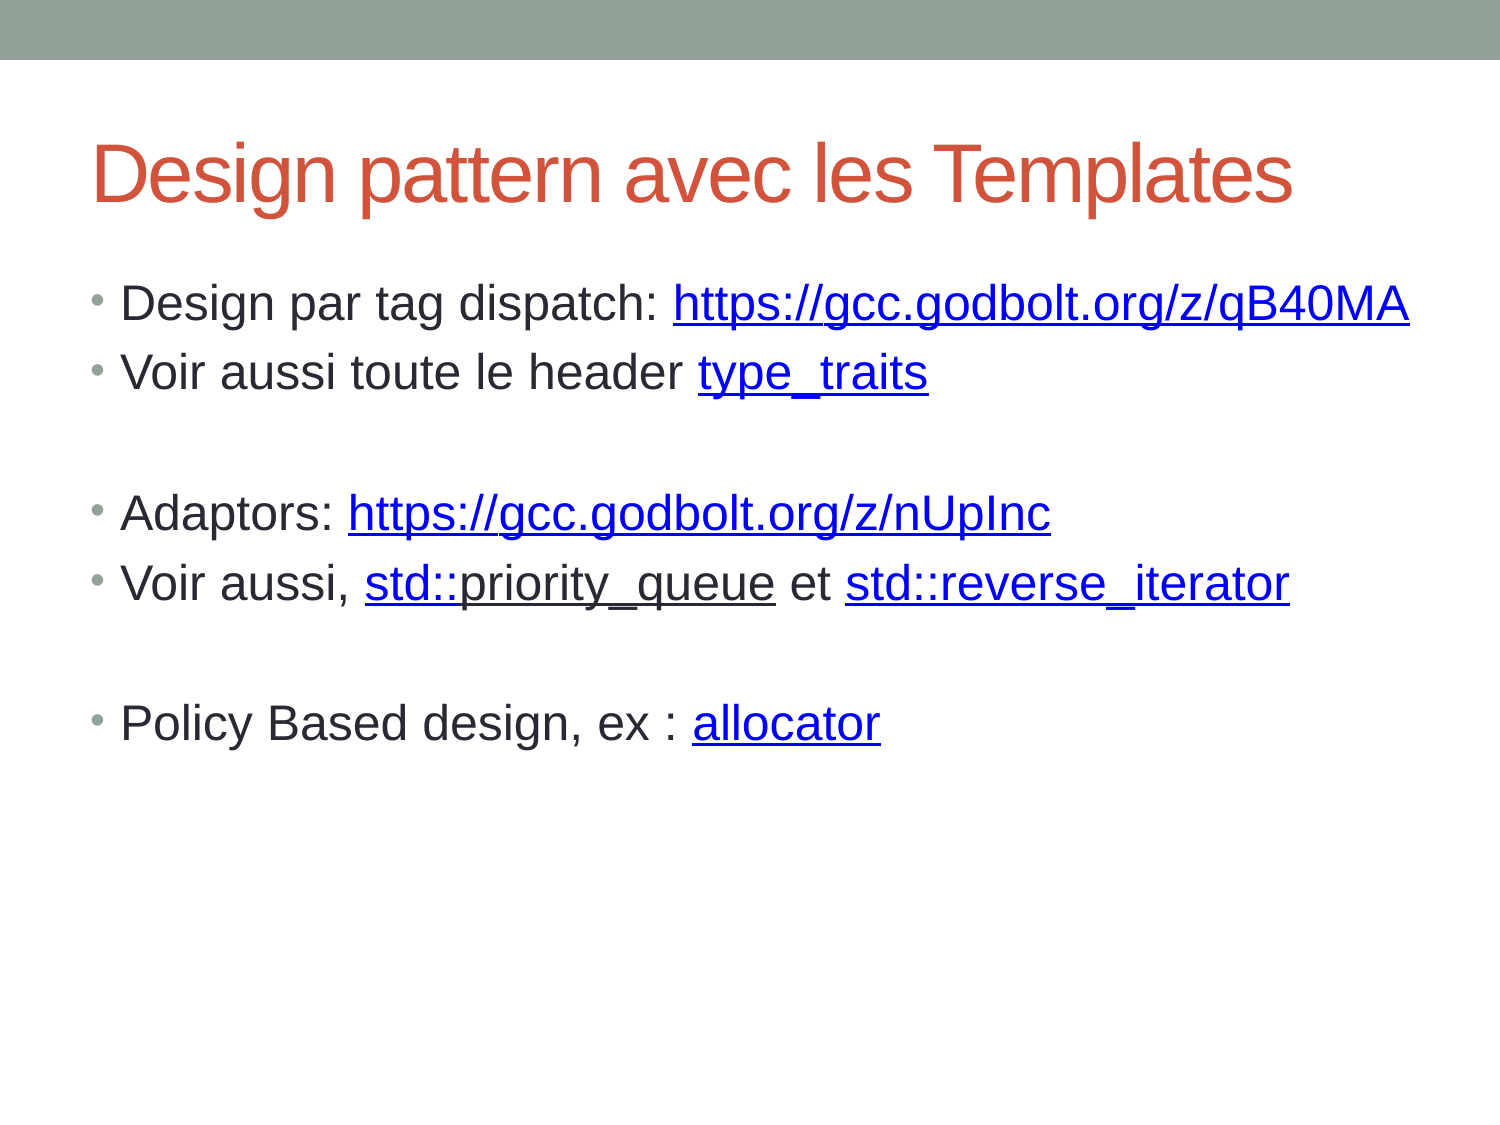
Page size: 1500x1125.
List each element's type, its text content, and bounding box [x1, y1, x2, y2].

title Design pattern avec les Templates [75, 87, 1425, 250]
list Design par tag dispatch: https://gcc.godbolt.org/z/qB40MA Voir aussi toute le header type_traits Adaptors: https://gcc.godbolt.org/z/nUpInc Voir aussi, std::priority_queue et std::reverse_iterator Policy Based design, ex : allocator [75, 262, 1425, 1063]
